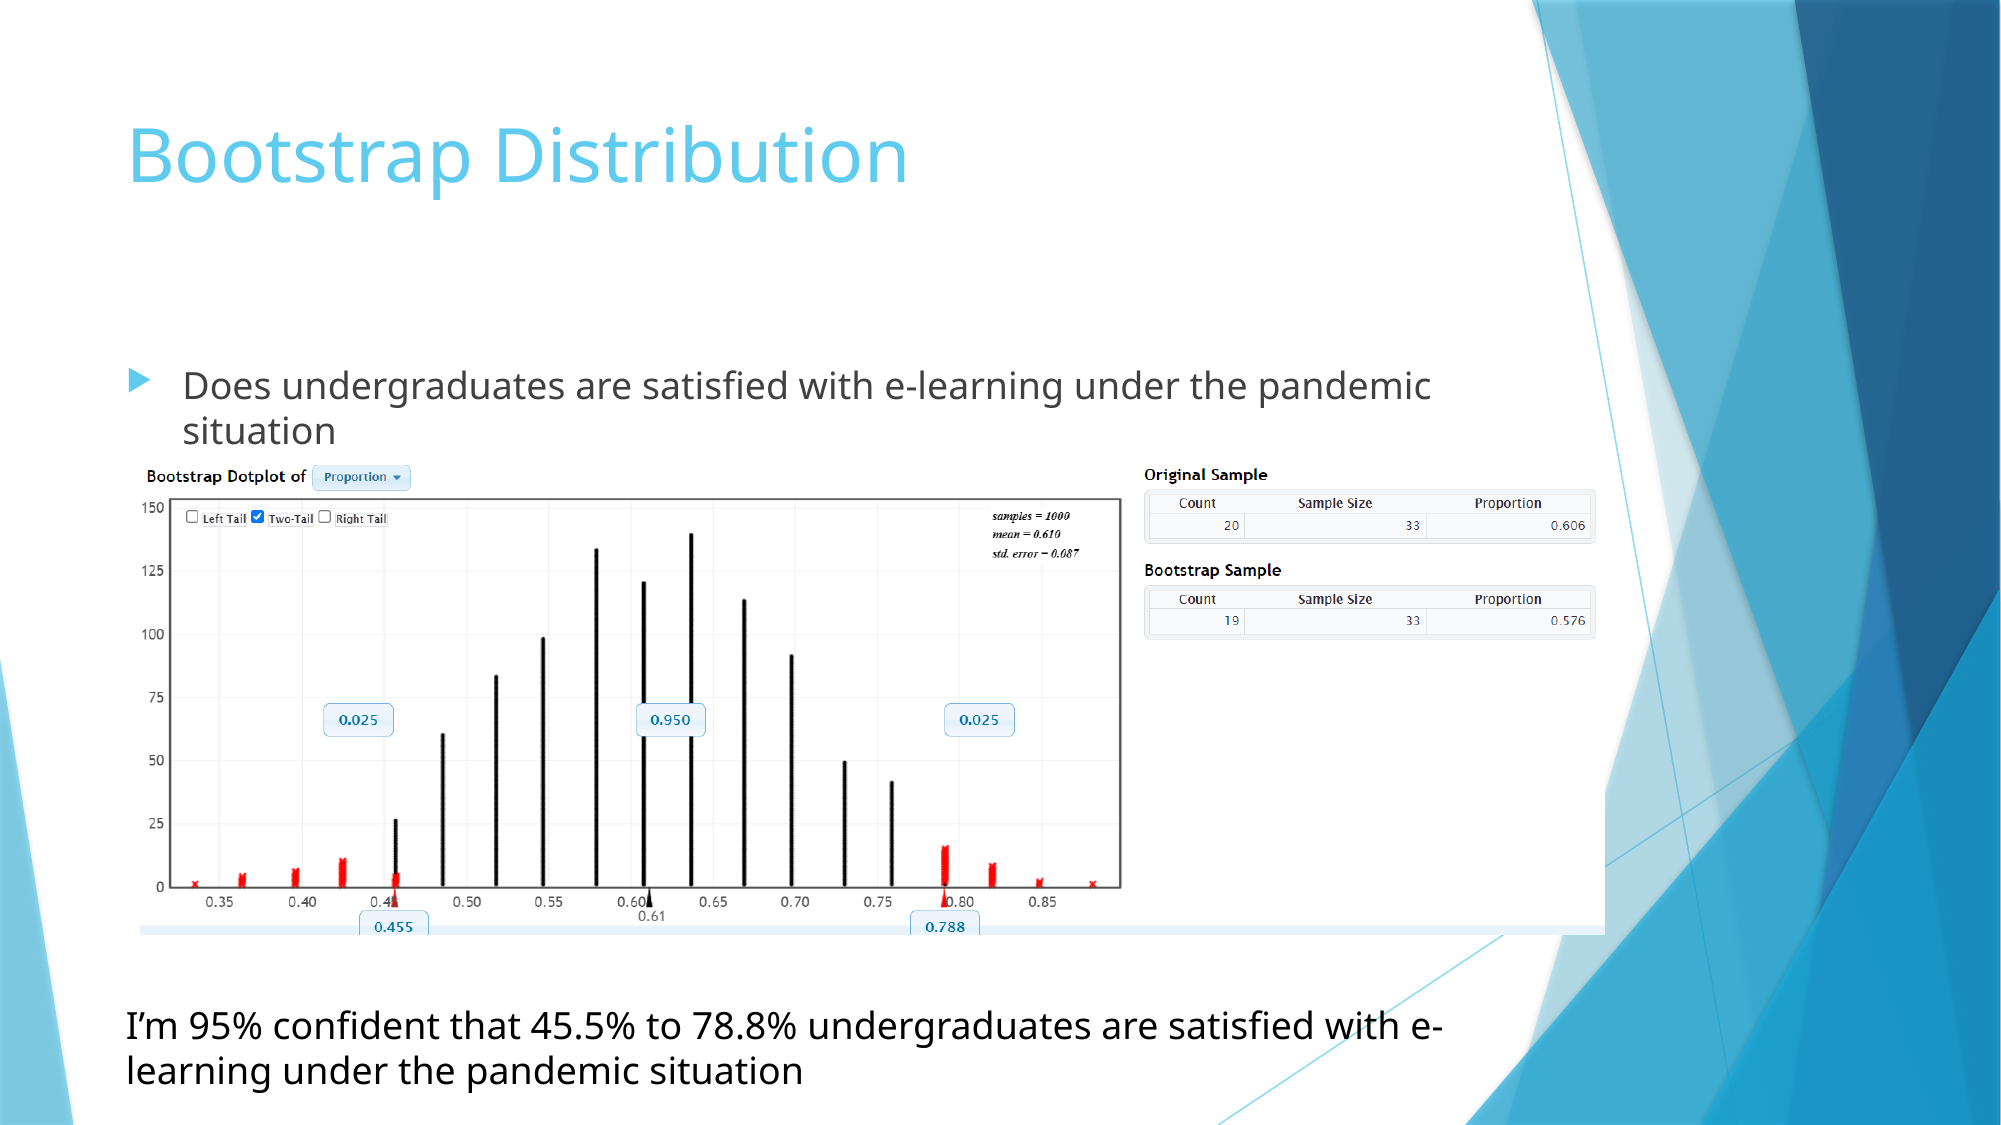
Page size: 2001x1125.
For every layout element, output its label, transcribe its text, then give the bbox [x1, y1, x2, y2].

text_box I’m 95% confident that 45.5% to 78.8% undergraduates are satisfied with e-learning under the pandemic situation [111, 994, 1605, 1100]
list Does undergraduates are satisfied with e-learning under the pandemic situation [111, 354, 1522, 994]
title Bootstrap Distribution [111, 99, 1522, 317]
picture [139, 464, 1606, 936]
